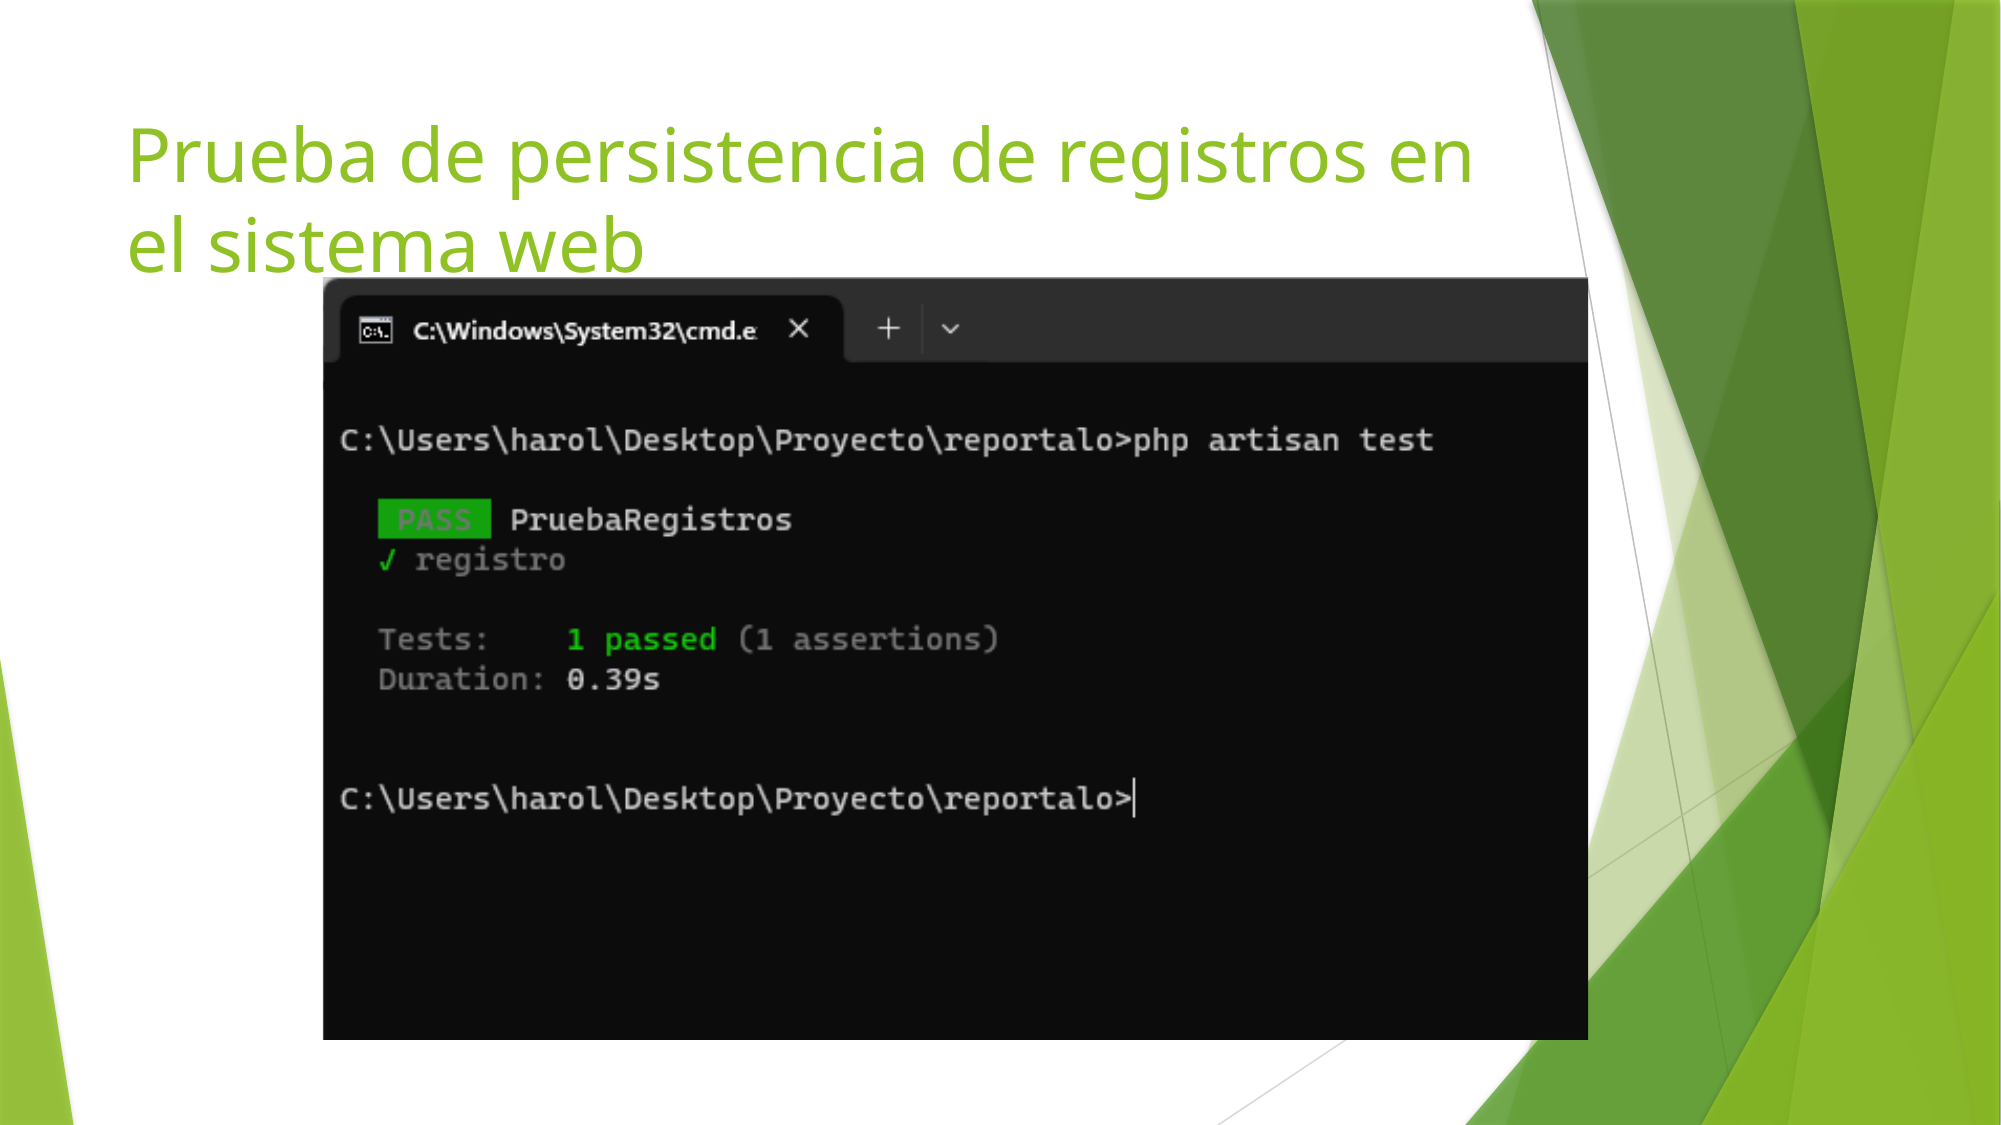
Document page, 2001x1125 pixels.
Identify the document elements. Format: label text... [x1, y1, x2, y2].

title Prueba de persistencia de registros en el sistema web [111, 99, 1522, 317]
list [322, 276, 1589, 1041]
